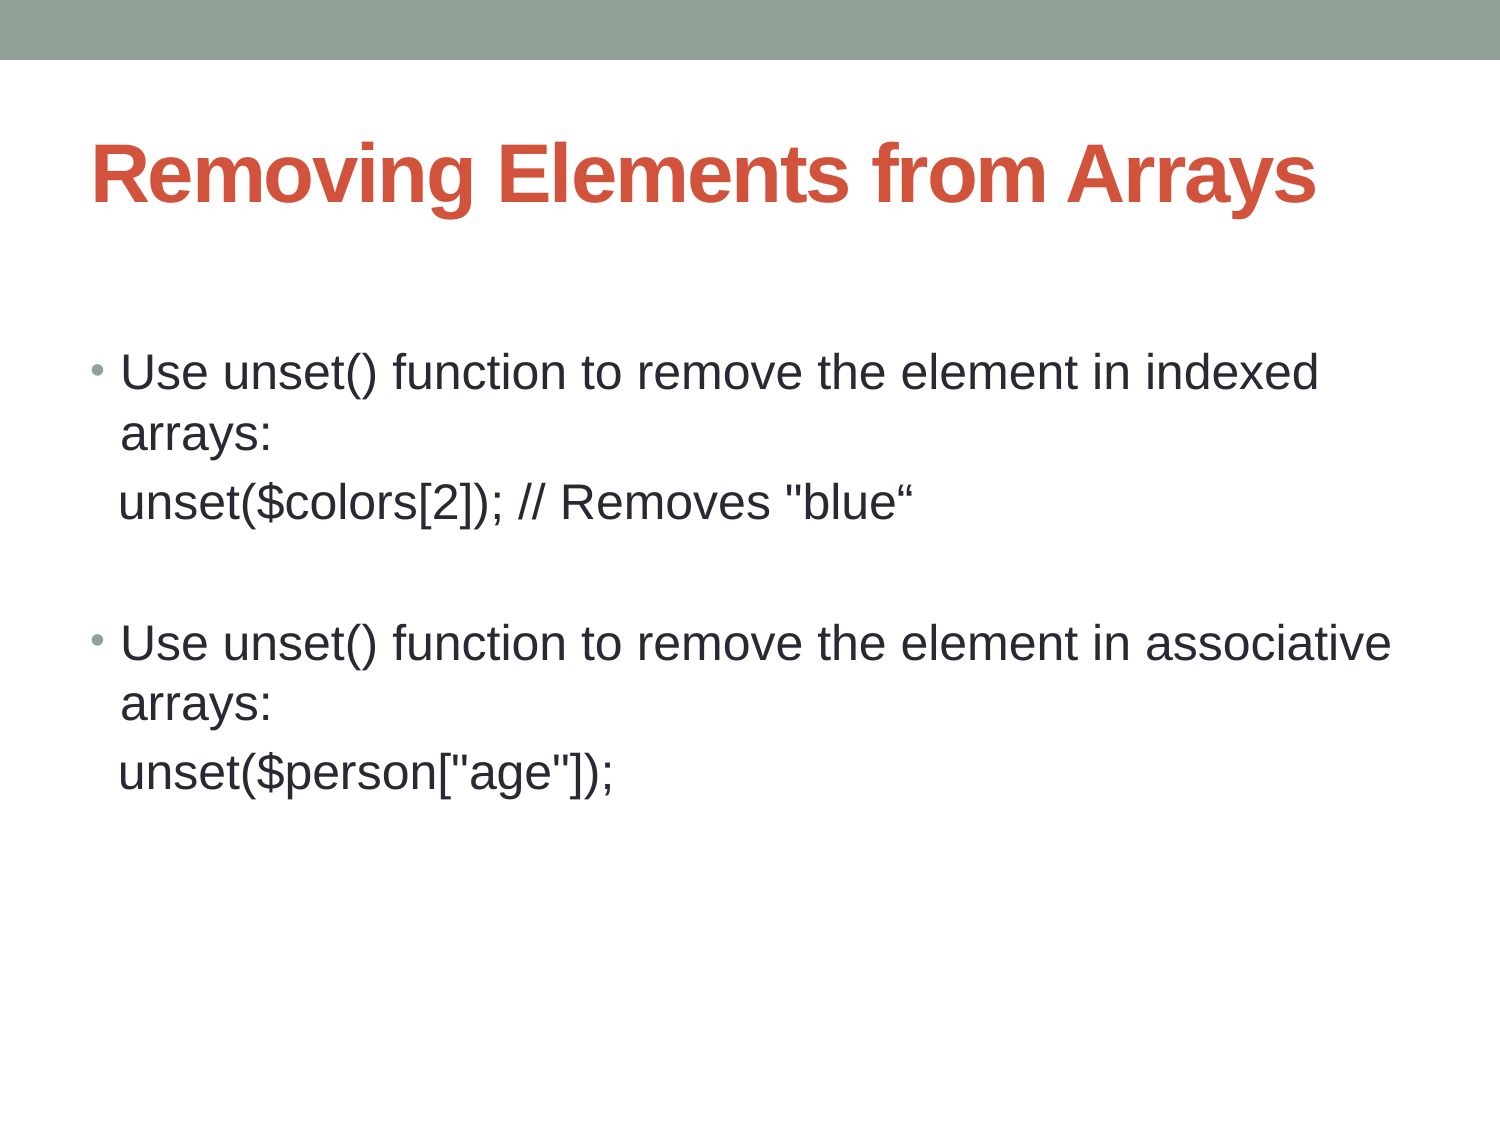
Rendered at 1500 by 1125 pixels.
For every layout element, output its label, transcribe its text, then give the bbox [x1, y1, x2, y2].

list Use unset() function to remove the element in indexed arrays: unset($colors[2]); // Removes "blue“ Use unset() function to remove the element in associative arrays: unset($person["age"]); [75, 262, 1425, 1063]
title Removing Elements from Arrays [75, 87, 1425, 250]
